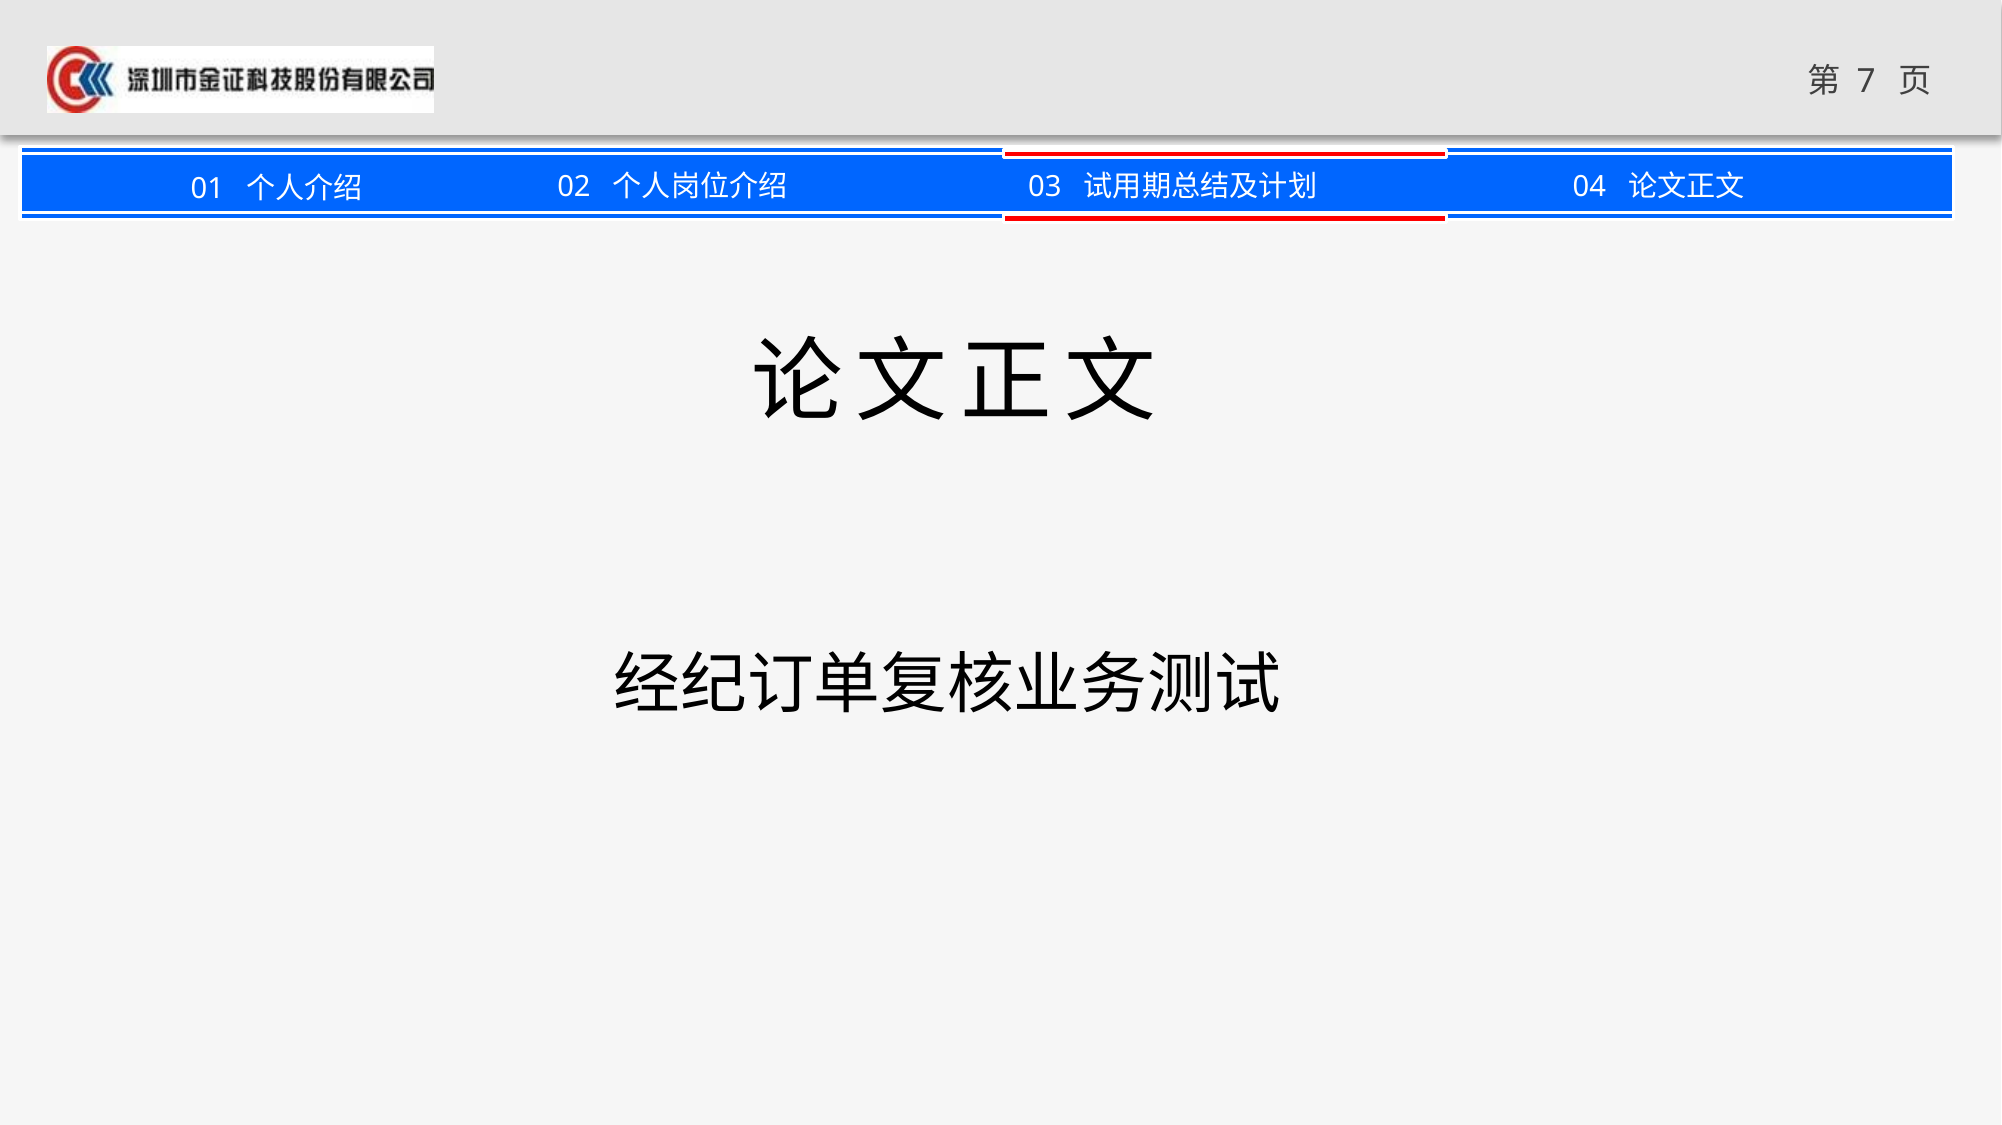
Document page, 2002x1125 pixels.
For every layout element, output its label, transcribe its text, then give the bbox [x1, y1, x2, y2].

text_box [1001, 213, 1448, 224]
text_box 经纪订单复核业务测试 [598, 633, 1414, 728]
text_box 论文正文 [737, 314, 1172, 440]
text_box [1001, 148, 1448, 160]
picture [47, 46, 434, 113]
